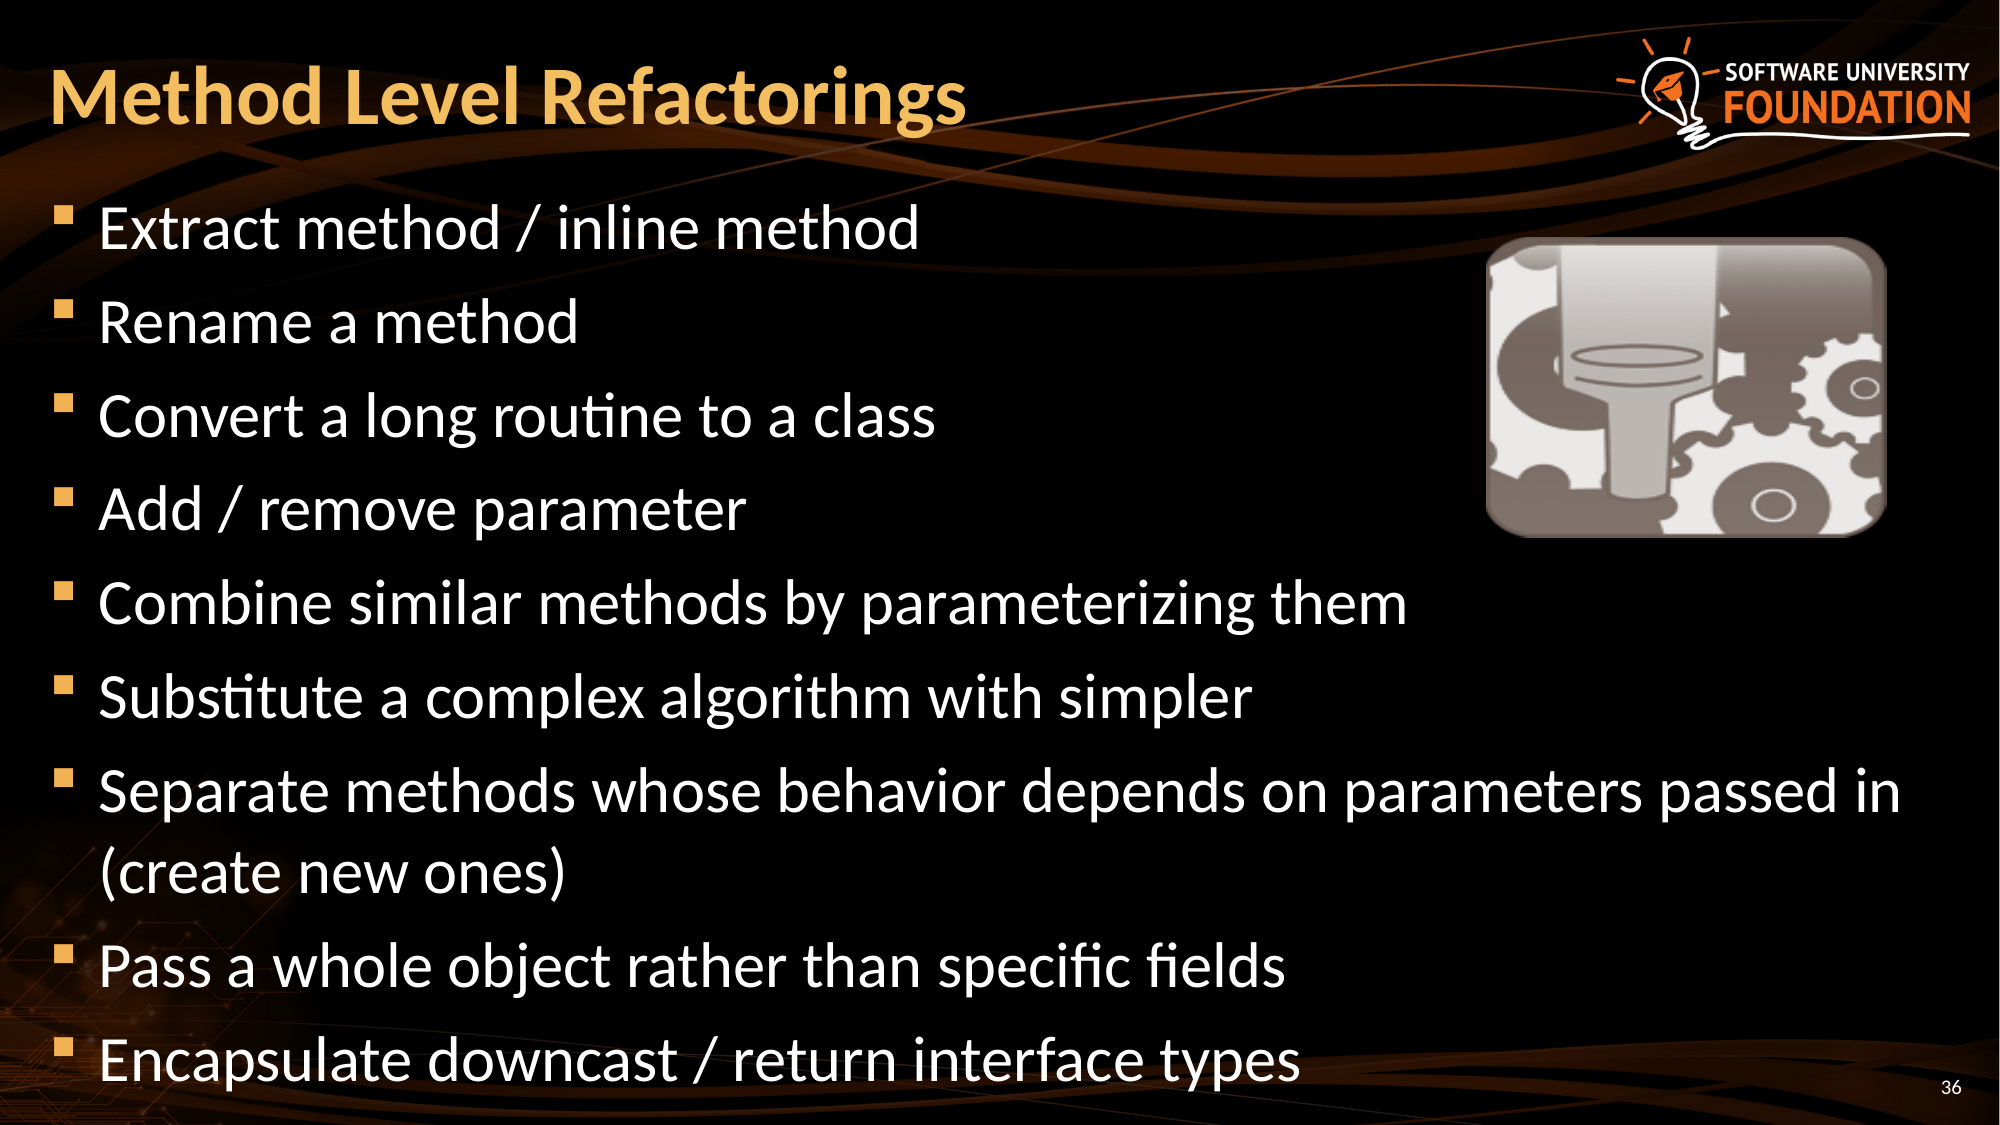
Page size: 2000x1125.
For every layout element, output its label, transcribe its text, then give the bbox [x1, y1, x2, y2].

picture [0, 0, 2000, 1125]
title Method Level Refactorings [30, 6, 1602, 189]
list Extract method / inline method Rename a method Convert a long routine to a class Add / remove parameter Combine similar methods by parameterizing them Substitute a complex algorithm with simpler Separate methods whose behavior depends on parameters passed in (create new ones) Pass a whole object rather than specific fields Encapsulate downcast / return interface types [31, 174, 1968, 1103]
